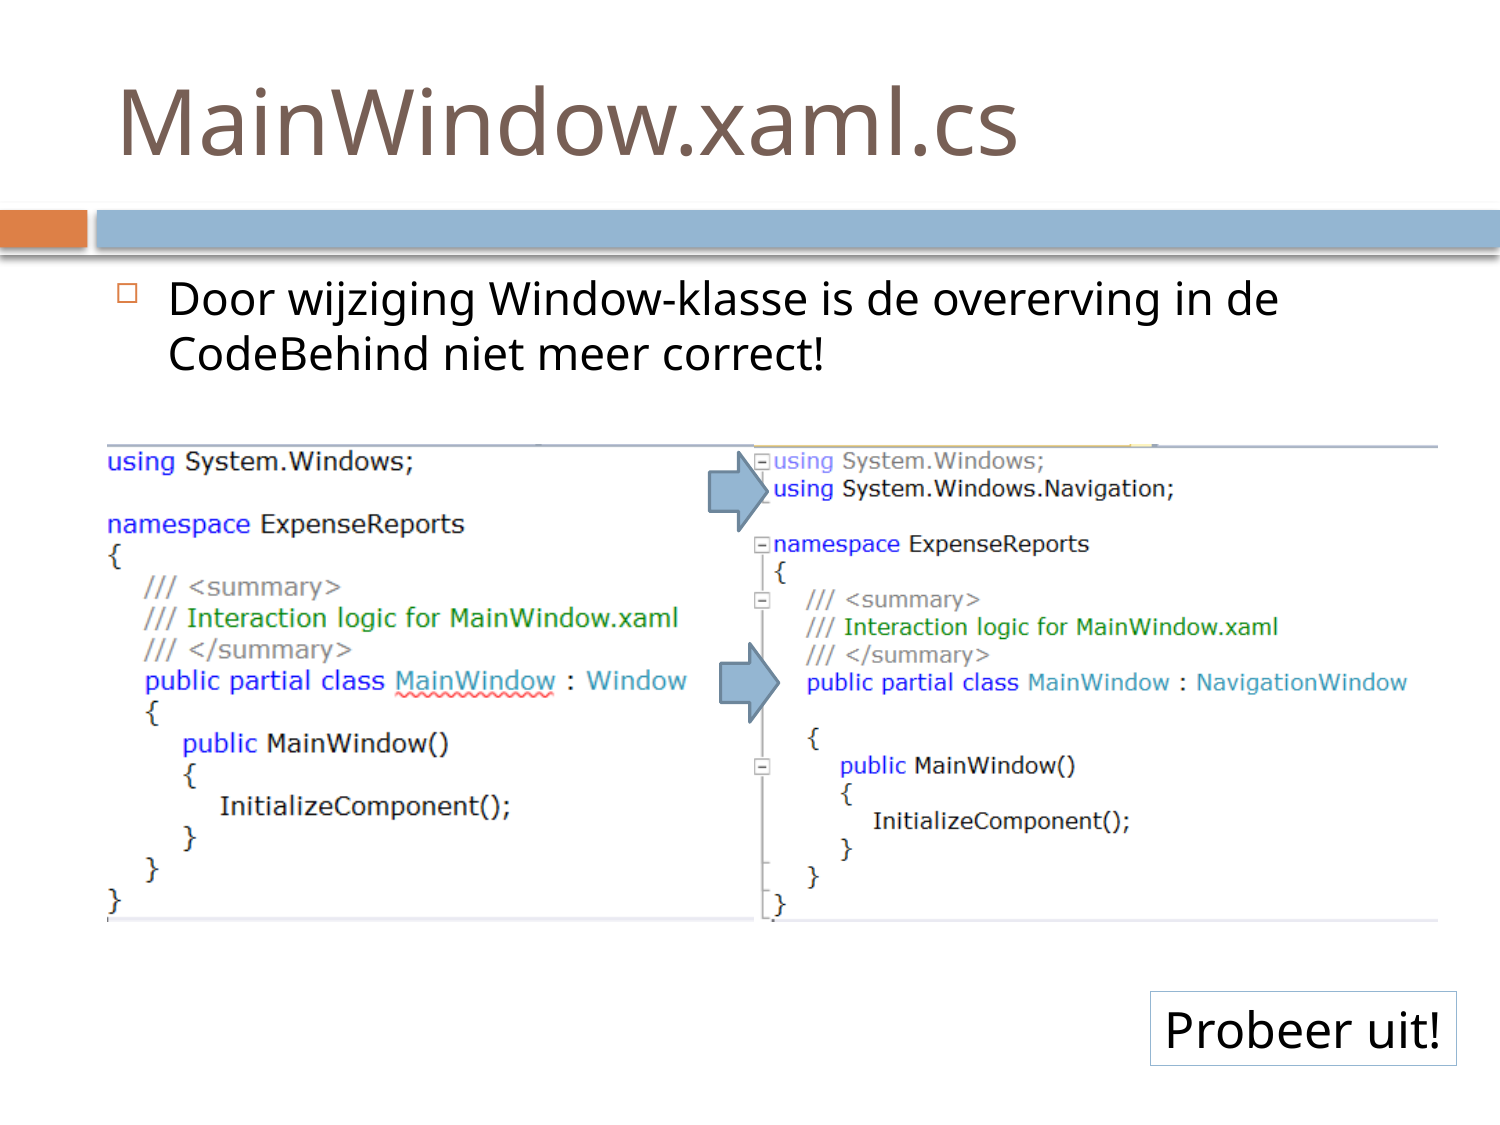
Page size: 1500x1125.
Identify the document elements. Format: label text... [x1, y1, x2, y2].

picture [107, 444, 1439, 922]
list Door wijziging Window-klasse is de overerving in de CodeBehind niet meer correct! [100, 262, 1438, 1000]
title MainWindow.xaml.cs [100, 37, 1438, 200]
text_box Probeer uit! [1150, 991, 1457, 1066]
